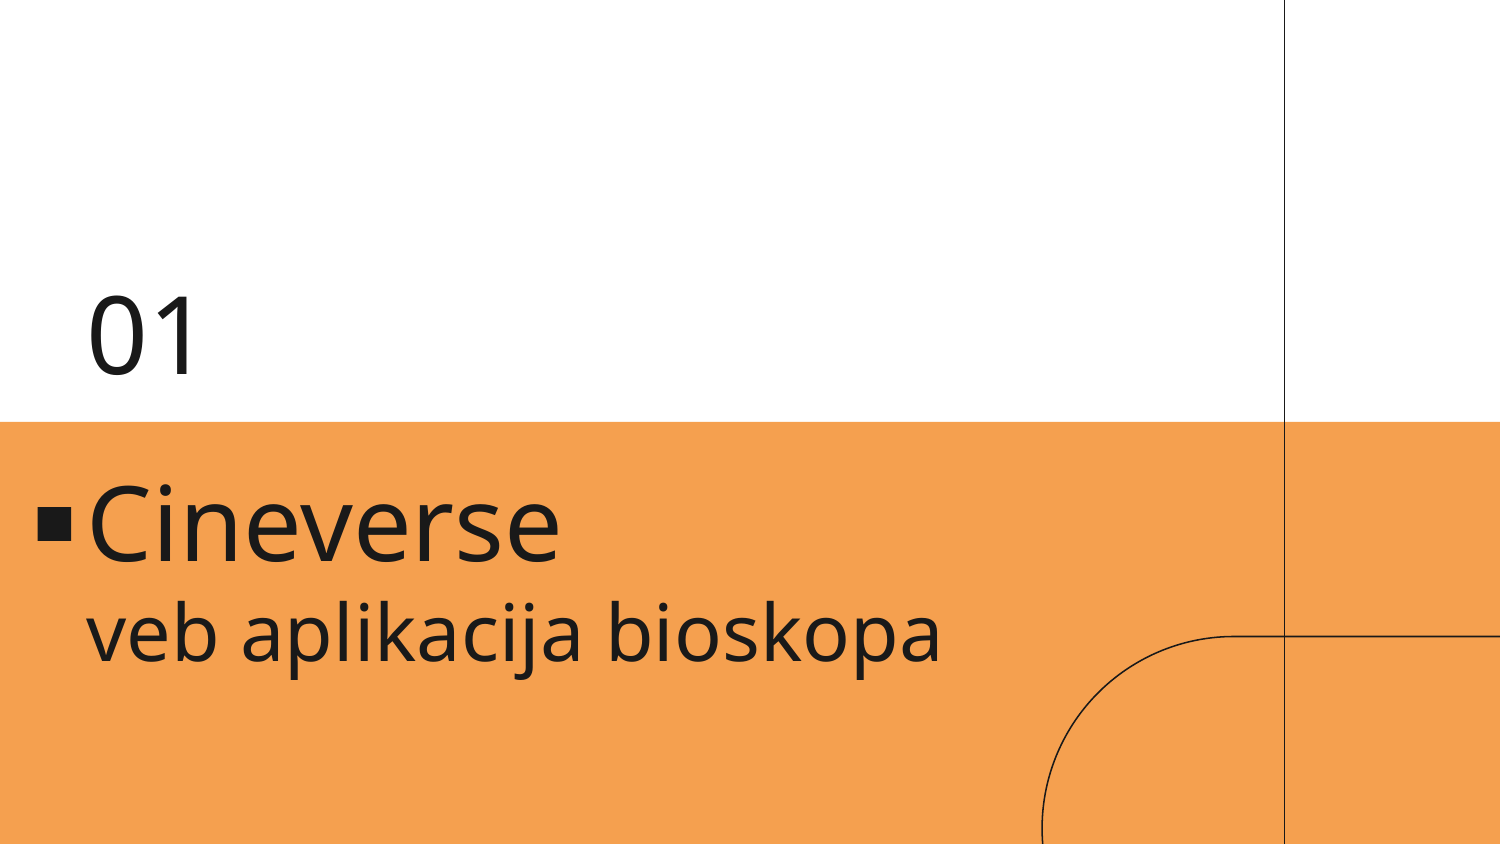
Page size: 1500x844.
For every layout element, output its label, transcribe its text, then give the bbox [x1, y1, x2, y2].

text_box [37, 507, 72, 541]
title 01 [71, 262, 315, 411]
title Cineverse veb aplikacija bioskopa [71, 553, 1500, 692]
